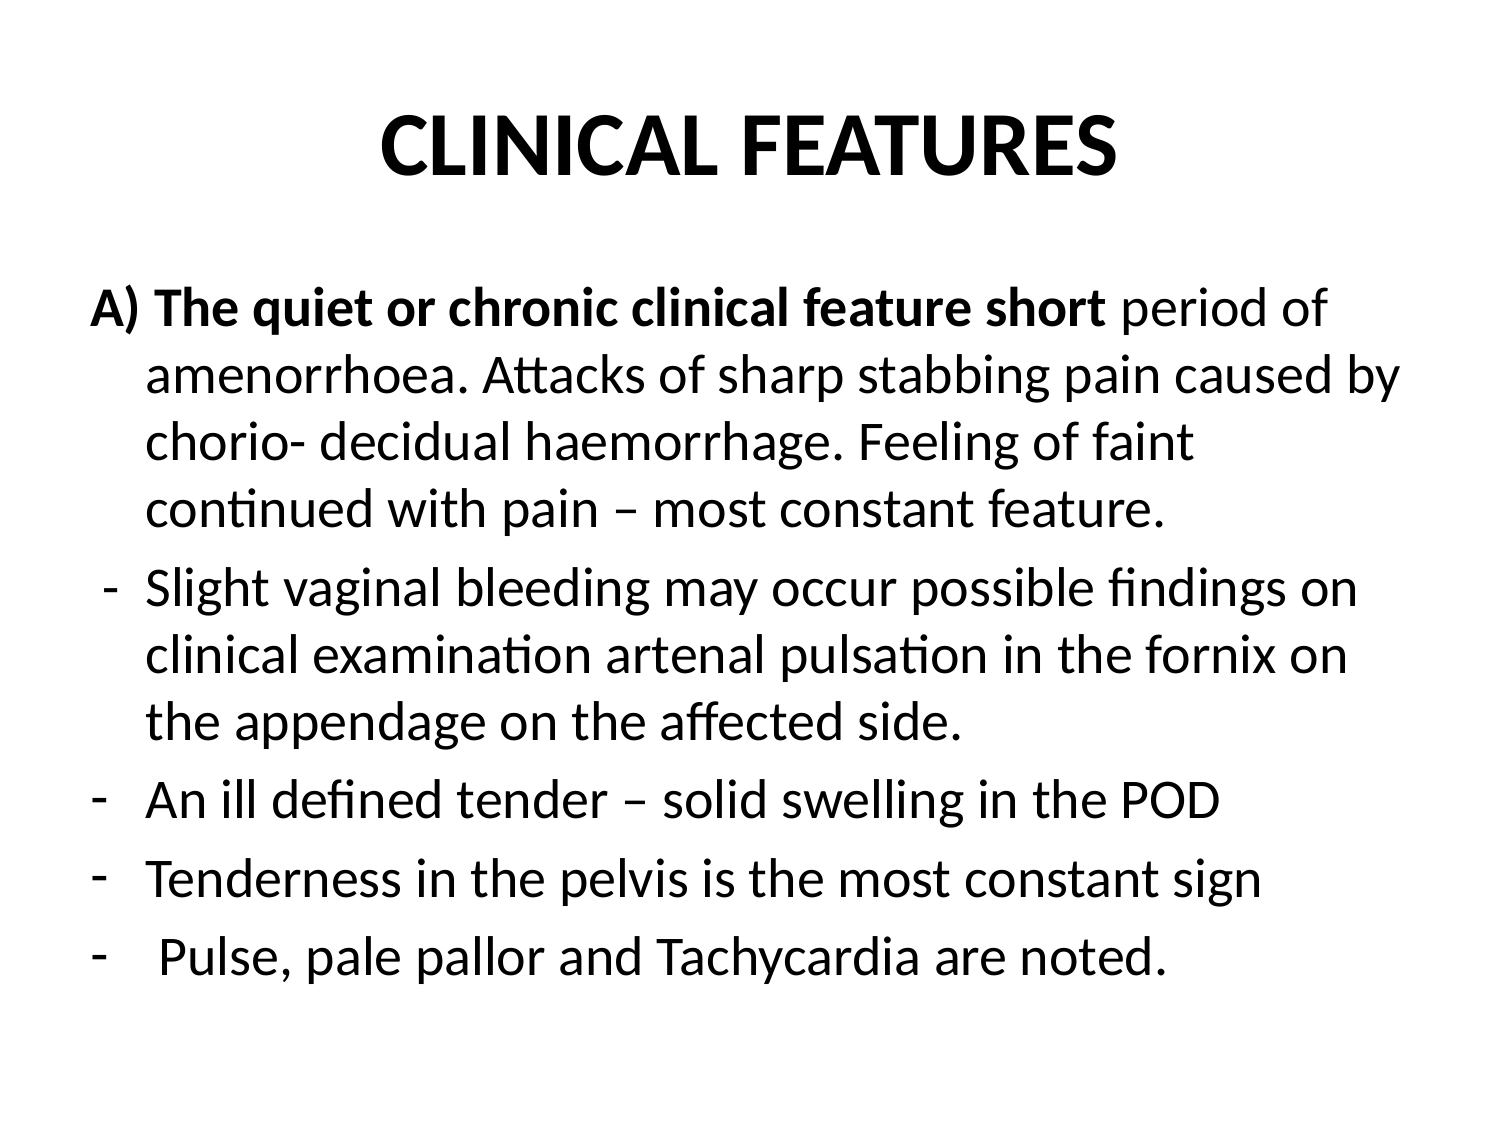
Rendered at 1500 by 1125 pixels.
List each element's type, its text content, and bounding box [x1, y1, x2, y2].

list A) The quiet or chronic clinical feature short period of amenorrhoea. Attacks of sharp stabbing pain caused by chorio- decidual haemorrhage. Feeling of faint continued with pain – most constant feature. - Slight vaginal bleeding may occur possible findings on clinical examination artenal pulsation in the fornix on the appendage on the affected side. An ill defined tender – solid swelling in the POD Tenderness in the pelvis is the most constant sign Pulse, pale pallor and Tachycardia are noted. [75, 262, 1425, 1005]
title CLINICAL FEATURES [75, 45, 1425, 233]
